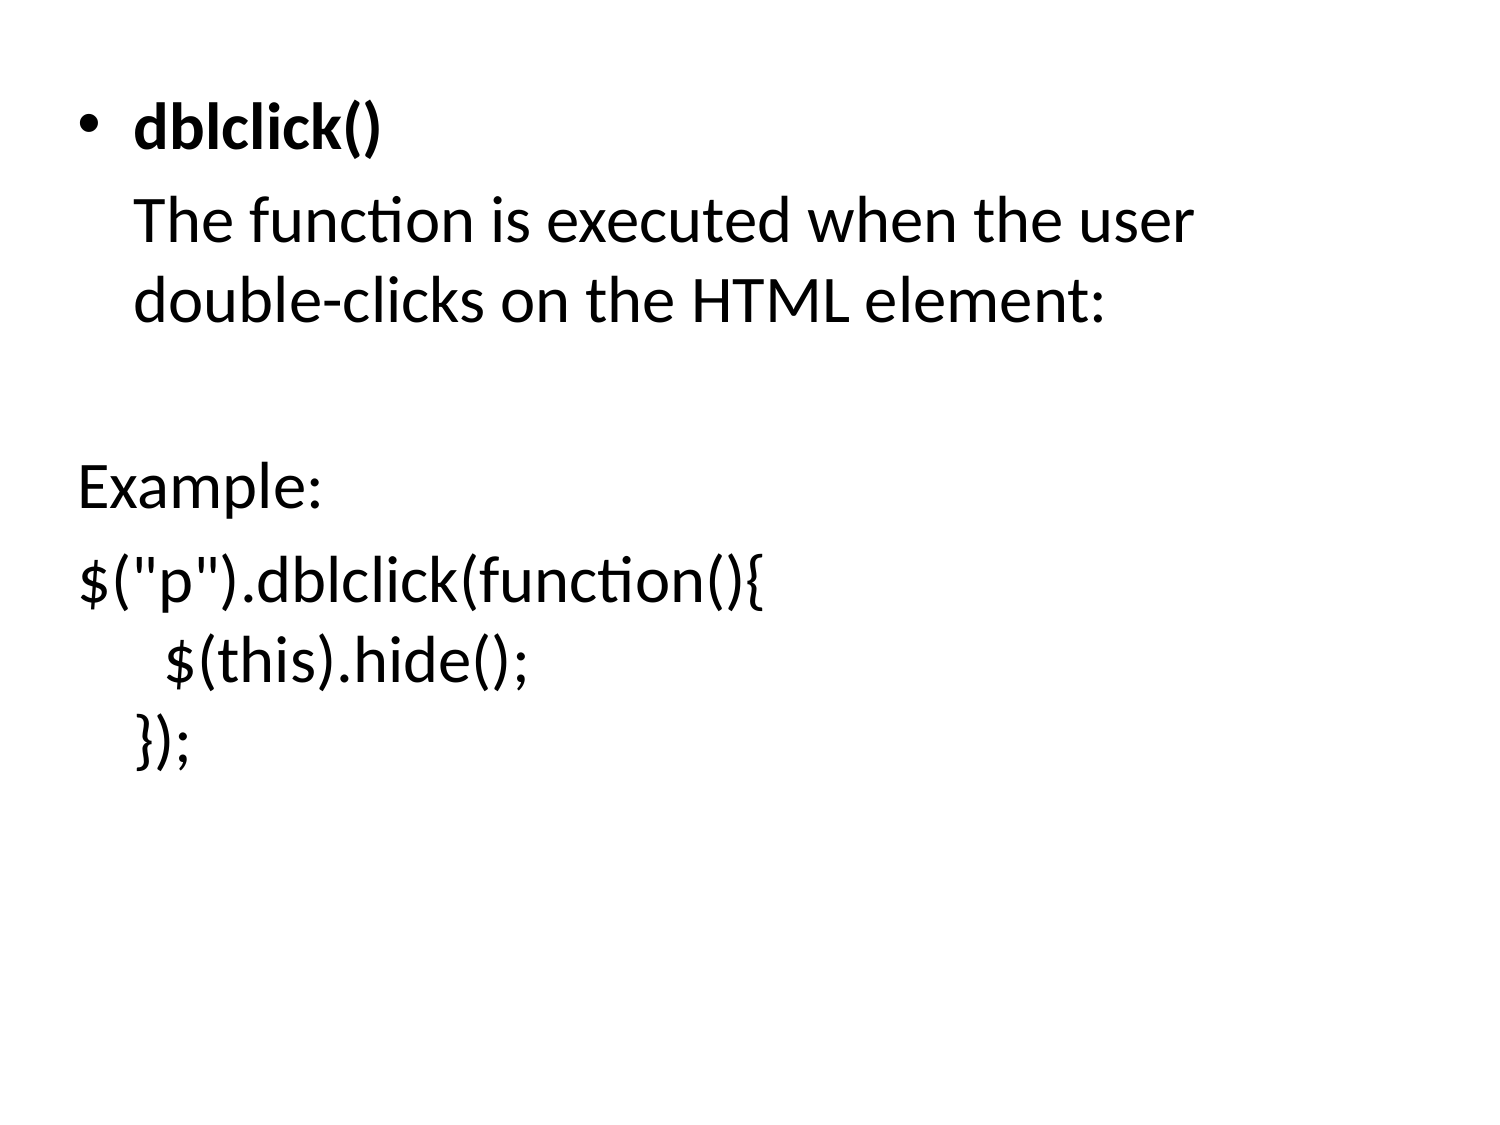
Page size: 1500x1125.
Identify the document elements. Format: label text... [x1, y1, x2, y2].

list dblclick() The function is executed when the user double-clicks on the HTML element: Example: $("p").dblclick(function(){ $(this).hide(); }); [62, 75, 1425, 1005]
